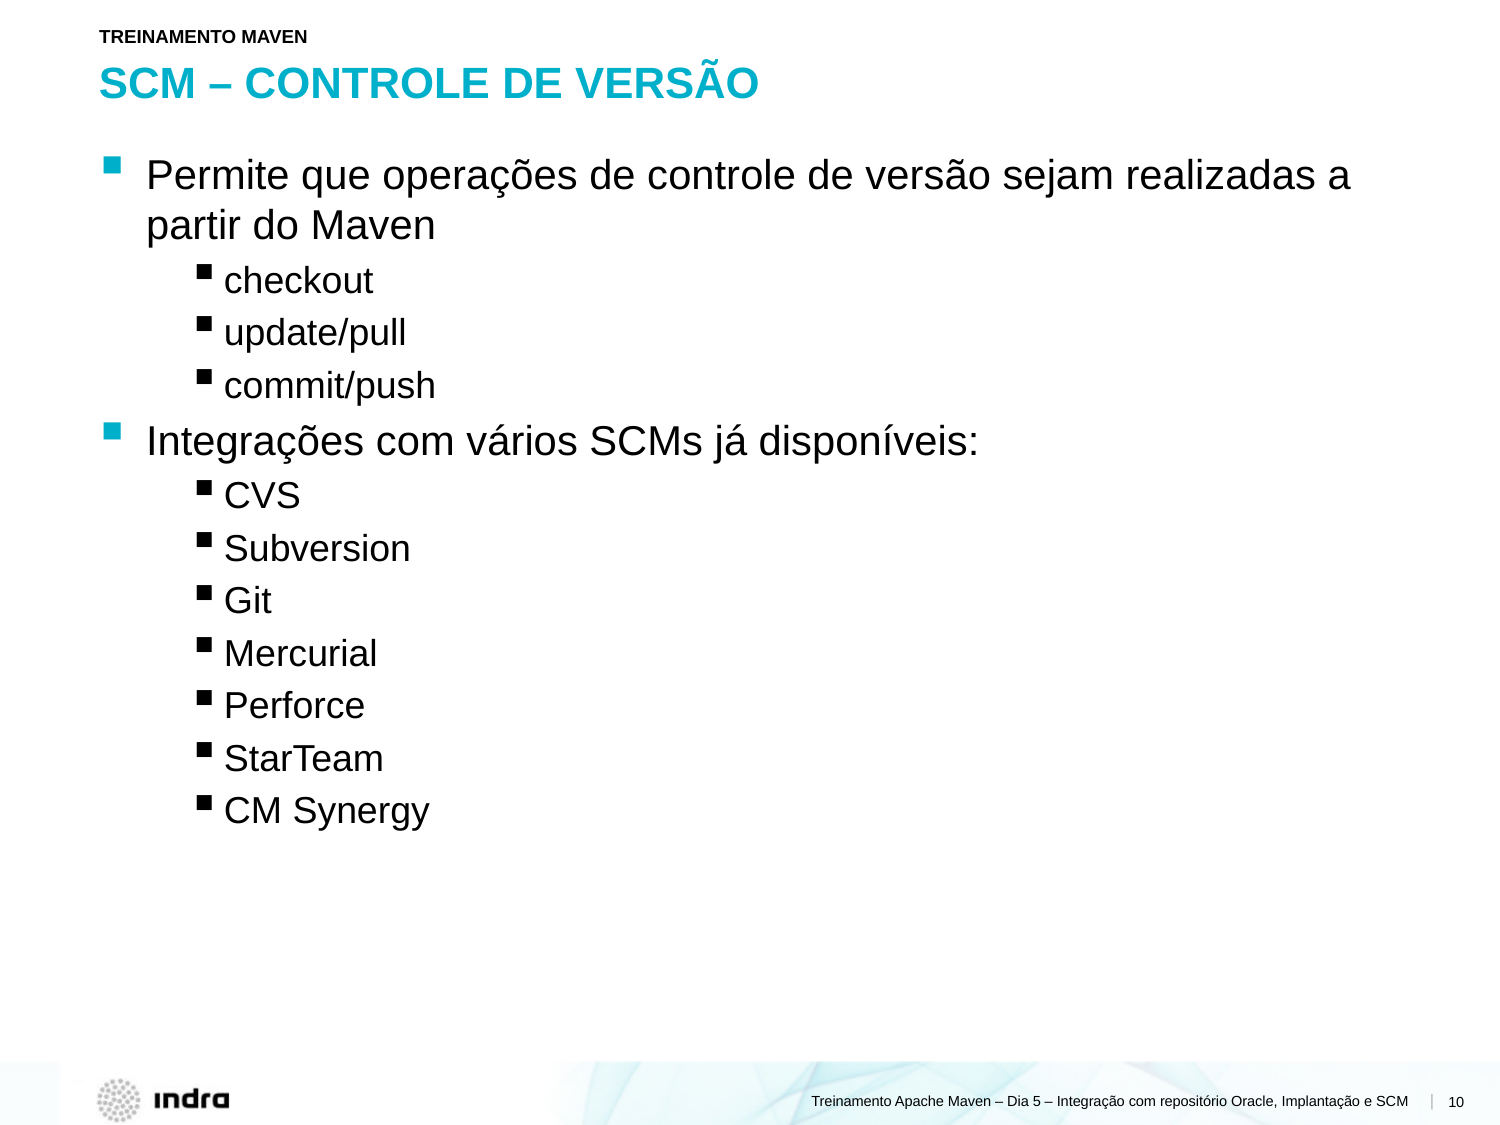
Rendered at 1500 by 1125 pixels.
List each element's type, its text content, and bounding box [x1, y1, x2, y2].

picture [0, 1060, 1500, 1125]
list Permite que operações de controle de versão sejam realizadas a partir do Maven checkout update/pull commit/push Integrações com vários SCMs já disponíveis: CVS Subversion Git Mercurial Perforce StarTeam CM Synergy [83, 140, 1451, 1045]
title SCM – Controle de versão [83, 52, 1447, 140]
list TREINAMENTO MAVEN [83, 19, 1447, 52]
